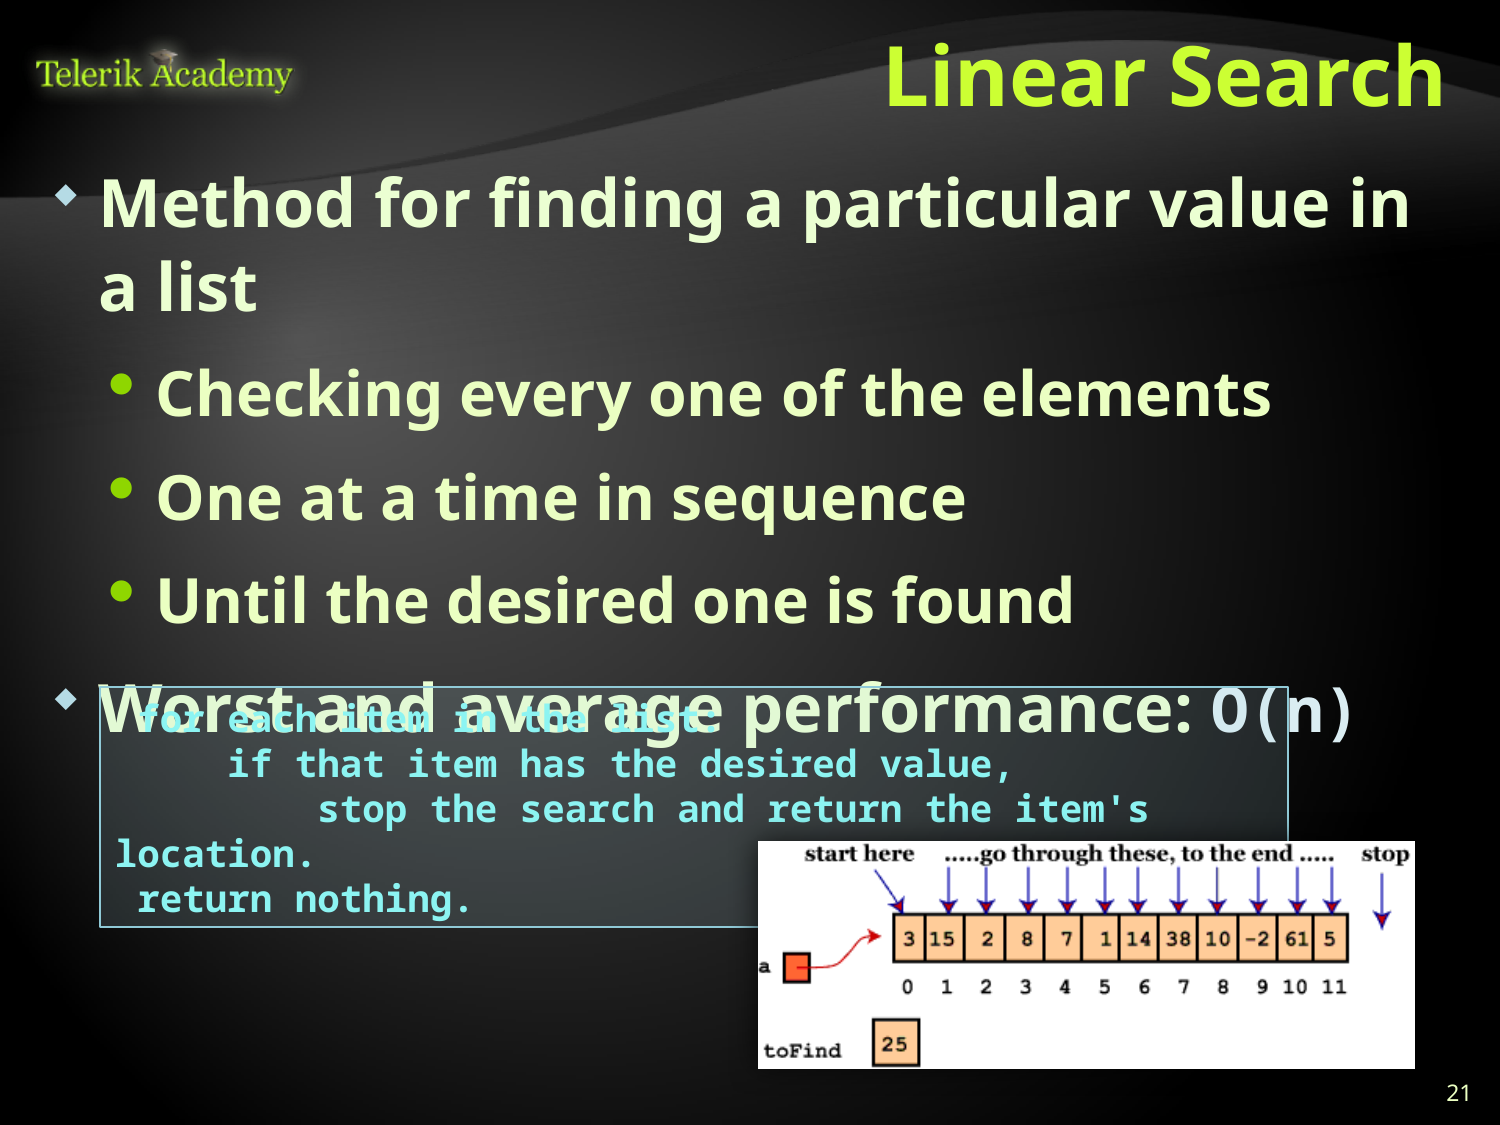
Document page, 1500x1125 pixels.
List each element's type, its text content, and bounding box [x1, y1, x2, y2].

text_box for each item in the list: if that item has the desired value, stop the search and return the item's location. return nothing. [99, 687, 1289, 928]
slide_number 21 [1412, 1074, 1488, 1113]
title Linear Search [300, 12, 1463, 149]
list Method for finding a particular value in a list Checking every one of the elements One at a time in sequence Until the desired one is found Worst and average performance: O(n) [37, 149, 1463, 1100]
picture [0, 0, 1500, 1125]
